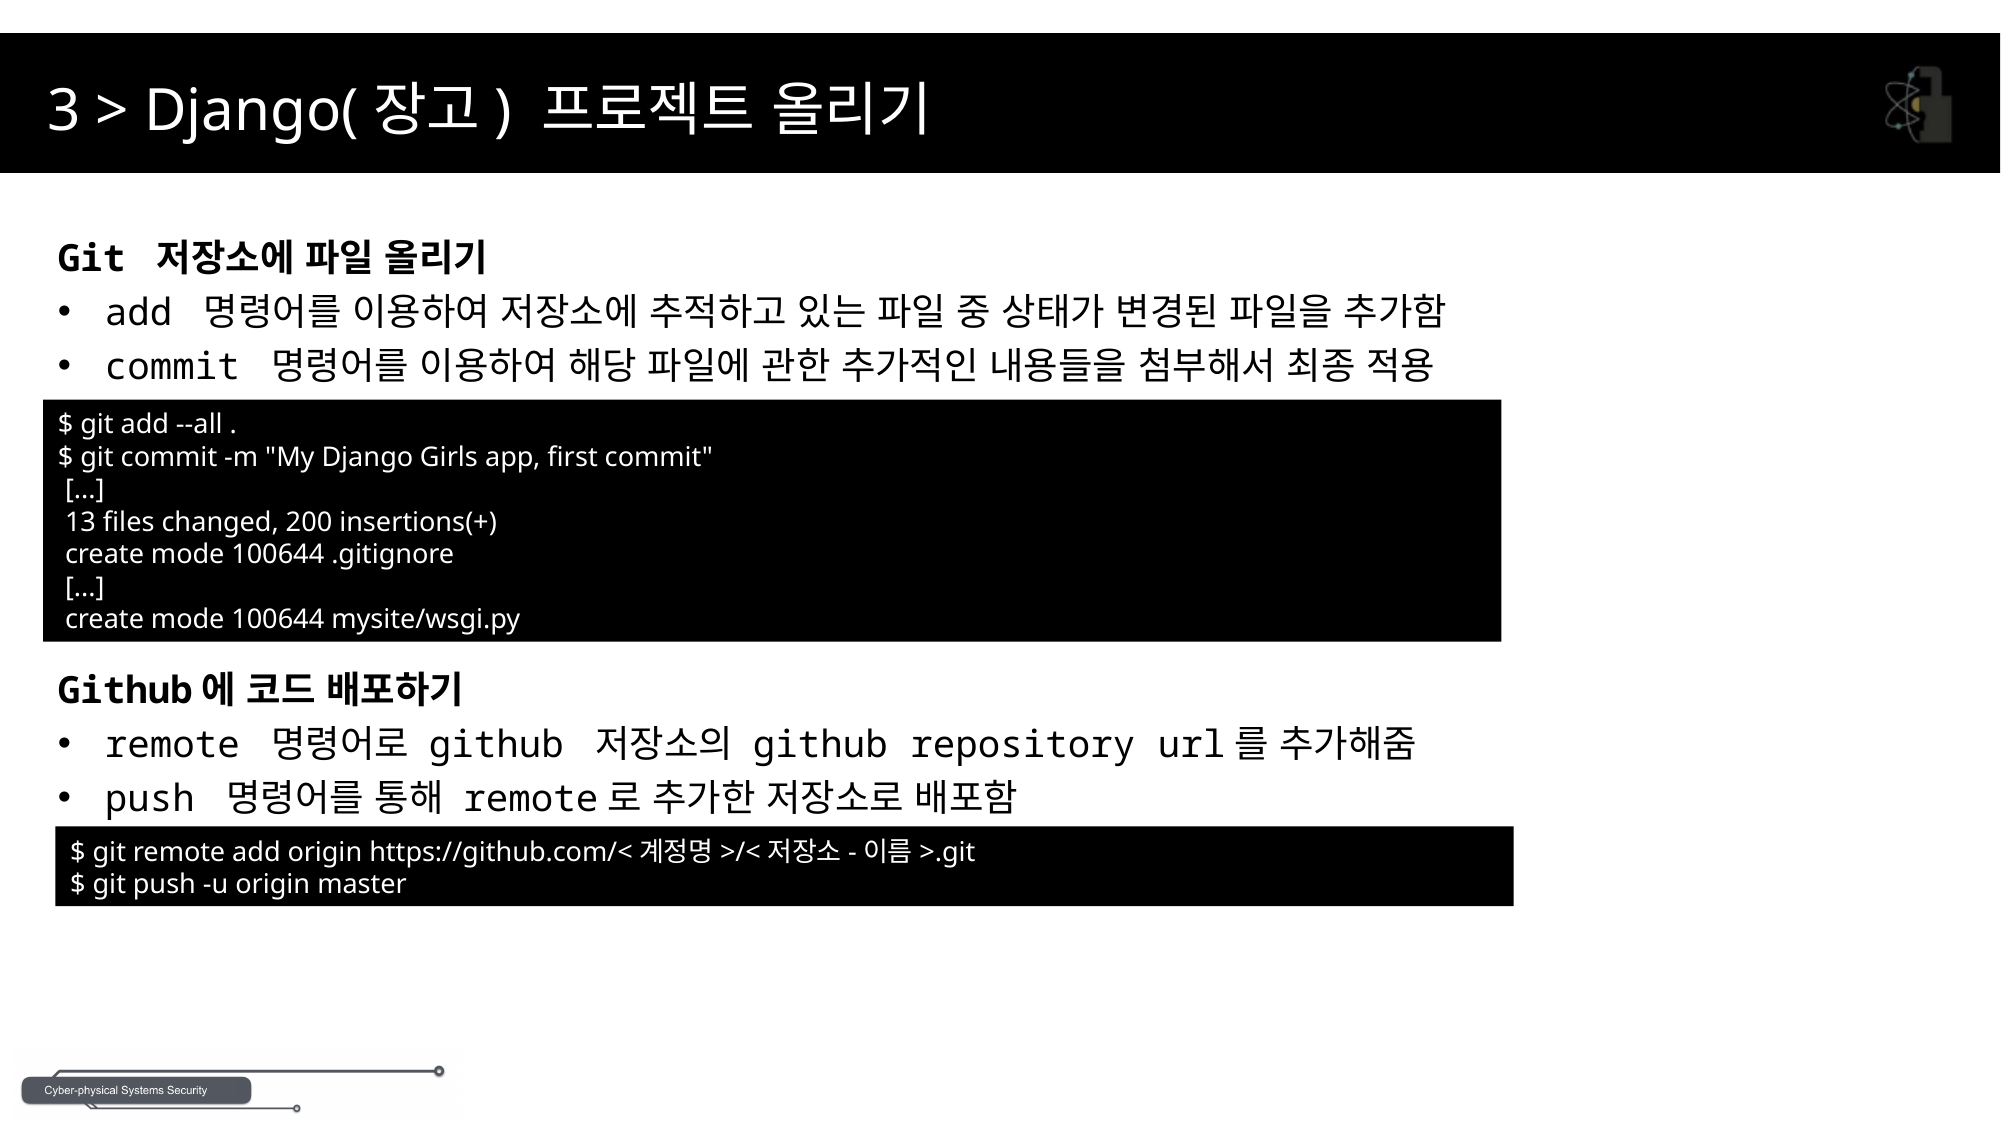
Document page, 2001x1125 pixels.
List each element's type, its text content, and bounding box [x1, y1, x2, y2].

text_box Git 저장소에 파일 올리기 add 명령어를 이용하여 저장소에 추적하고 있는 파일 중 상태가 변경된 파일을 추가함 commit 명령어를 이용하여 해당 파일에 관한 추가적인 내용들을 첨부해서 최종 적용 Github에 코드 배포하기 remote 명령어로 github 저장소의 github repository url를 추가해줌 push 명령어를 통해 remote로 추가한 저장소로 배포함 [43, 217, 1657, 880]
picture [1870, 56, 1972, 155]
text_box $ git remote add origin https://github.com/<계정명>/<저장소-이름>.git $ git push -u origin master [55, 826, 1514, 907]
text_box 3 > Django(장고) 프로젝트 올리기 [32, 64, 1392, 150]
text_box $ git add --all . $ git commit -m "My Django Girls app, first commit" [...] 13 files changed, 200 insertions(+) create mode 100644 .gitignore [...] create mode 100644 mysite/wsgi.py [43, 399, 1502, 642]
picture [12, 1046, 463, 1122]
